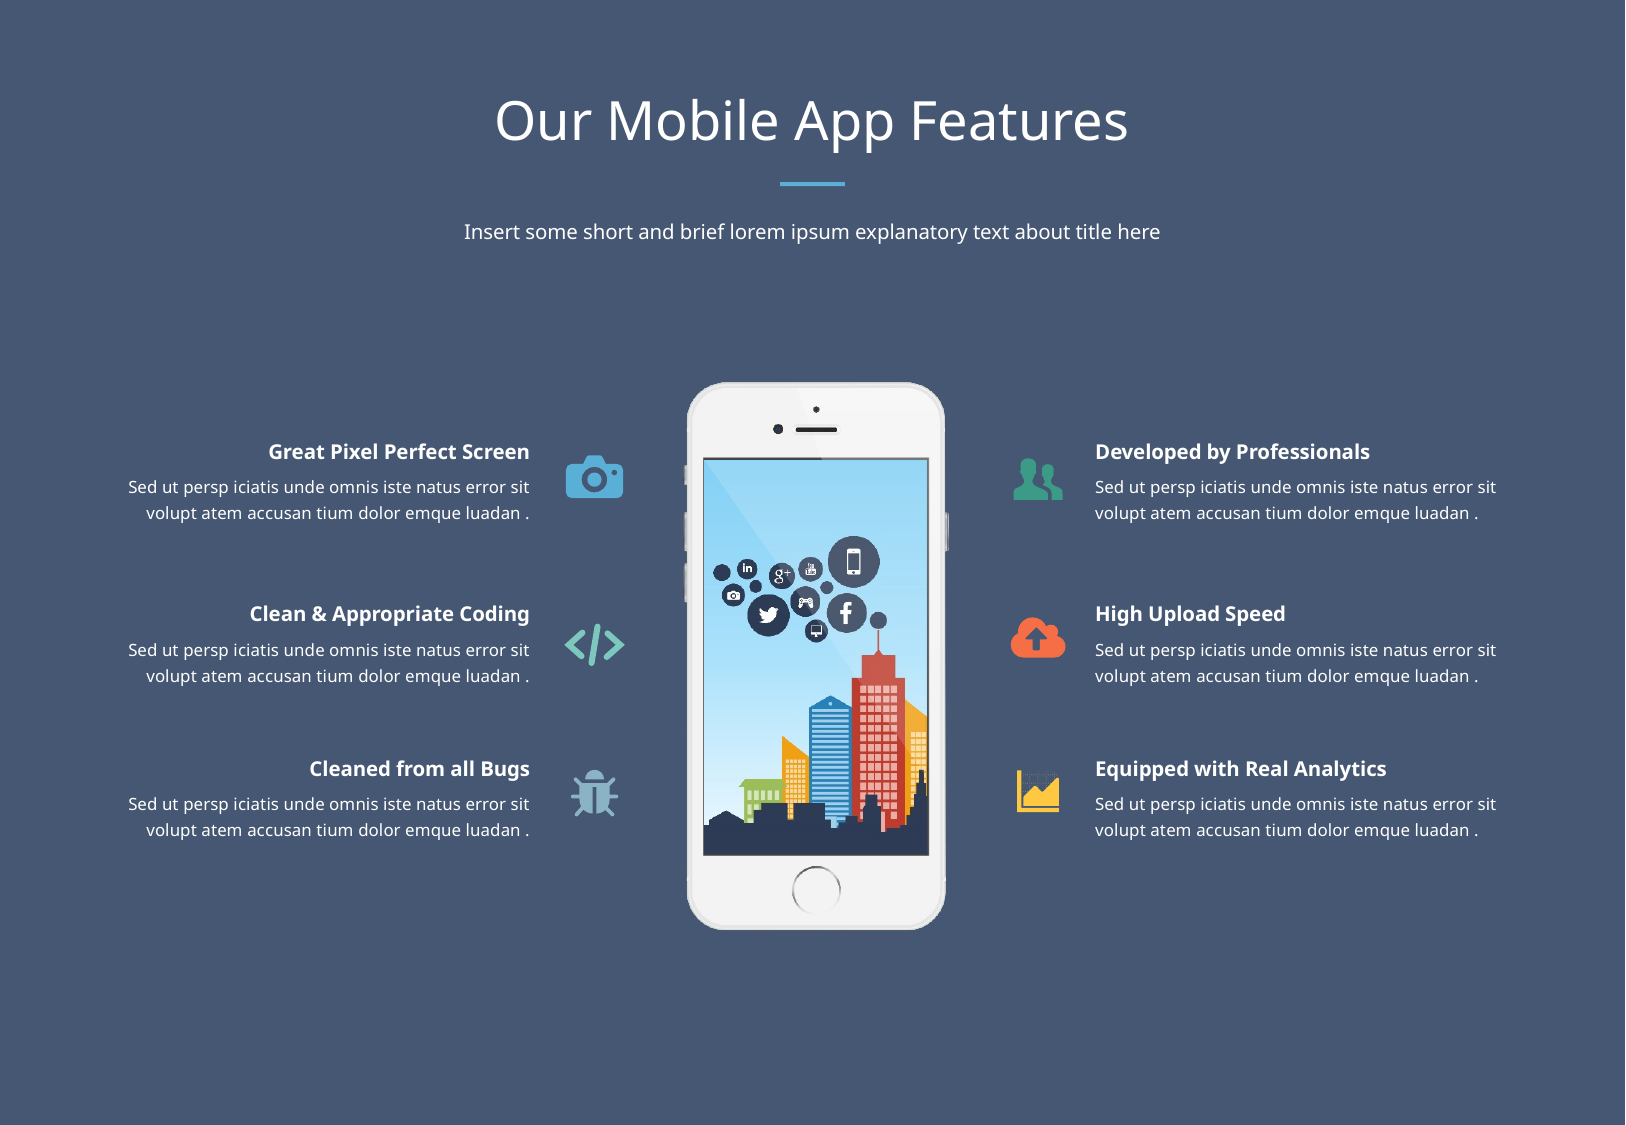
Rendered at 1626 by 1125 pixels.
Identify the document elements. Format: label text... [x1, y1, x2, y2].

text_box High Upload Speed [1095, 601, 1504, 627]
text_box [1041, 464, 1063, 500]
text_box Equipped with Real Analytics [1095, 755, 1504, 781]
text_box [565, 455, 624, 499]
text_box Sed ut persp iciatis unde omnis iste natus error sit volupt atem accusan tium dolor emque luadan . [121, 632, 530, 687]
text_box [588, 623, 601, 667]
text_box [780, 182, 845, 187]
text_box [570, 777, 619, 817]
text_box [663, 365, 962, 946]
text_box Sed ut persp iciatis unde omnis iste natus error sit volupt atem accusan tium dolor emque luadan . [1095, 632, 1504, 687]
text_box [1017, 770, 1059, 813]
list Our Mobile App Features [121, 86, 1504, 159]
text_box Great Pixel Perfect Screen [121, 438, 530, 464]
text_box [585, 769, 605, 780]
text_box Sed ut persp iciatis unde omnis iste natus error sit volupt atem accusan tium dolor emque luadan . [1095, 786, 1504, 841]
text_box Clean & Appropriate Coding [121, 601, 530, 627]
text_box Sed ut persp iciatis unde omnis iste natus error sit volupt atem accusan tium dolor emque luadan . [121, 469, 530, 525]
text_box [0, 0, 1625, 1125]
text_box Sed ut persp iciatis unde omnis iste natus error sit volupt atem accusan tium dolor emque luadan . [121, 786, 530, 841]
text_box [603, 630, 625, 660]
text_box [1013, 458, 1048, 500]
text_box Developed by Professionals [1095, 438, 1504, 464]
text_box [564, 629, 586, 660]
list Insert some short and brief lorem ipsum explanatory text about title here [121, 219, 1504, 250]
text_box [1010, 617, 1066, 658]
text_box Sed ut persp iciatis unde omnis iste natus error sit volupt atem accusan tium dolor emque luadan . [1095, 469, 1504, 525]
text_box Cleaned from all Bugs [121, 755, 530, 781]
